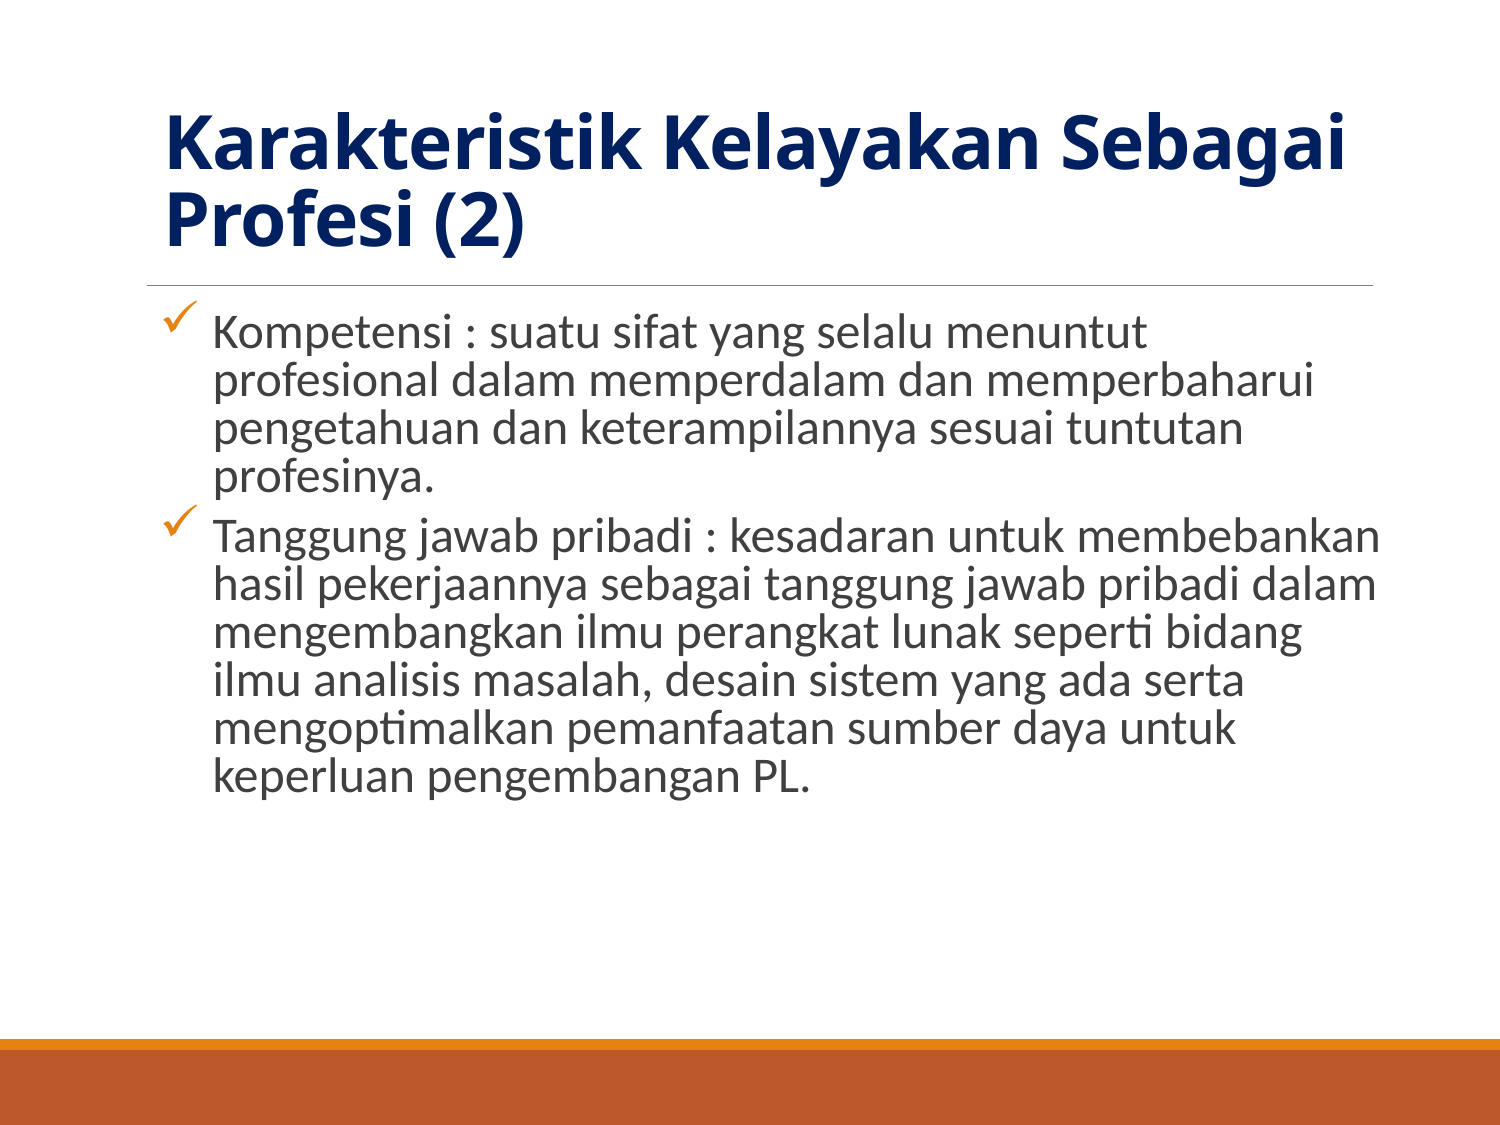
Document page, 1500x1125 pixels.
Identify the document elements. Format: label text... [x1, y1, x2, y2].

title Karakteristik Kelayakan Sebagai Profesi (2) [148, 31, 1386, 269]
list Kompetensi : suatu sifat yang selalu menuntut profesional dalam memperdalam dan memperbaharui pengetahuan dan keterampilannya sesuai tuntutan profesinya. Tanggung jawab pribadi : kesadaran untuk membebankan hasil pekerjaannya sebagai tanggung jawab pribadi dalam mengembangkan ilmu perangkat lunak seperti bidang ilmu analisis masalah, desain sistem yang ada serta mengoptimalkan pemanfaatan sumber daya untuk keperluan pengembangan PL. [150, 302, 1386, 1125]
